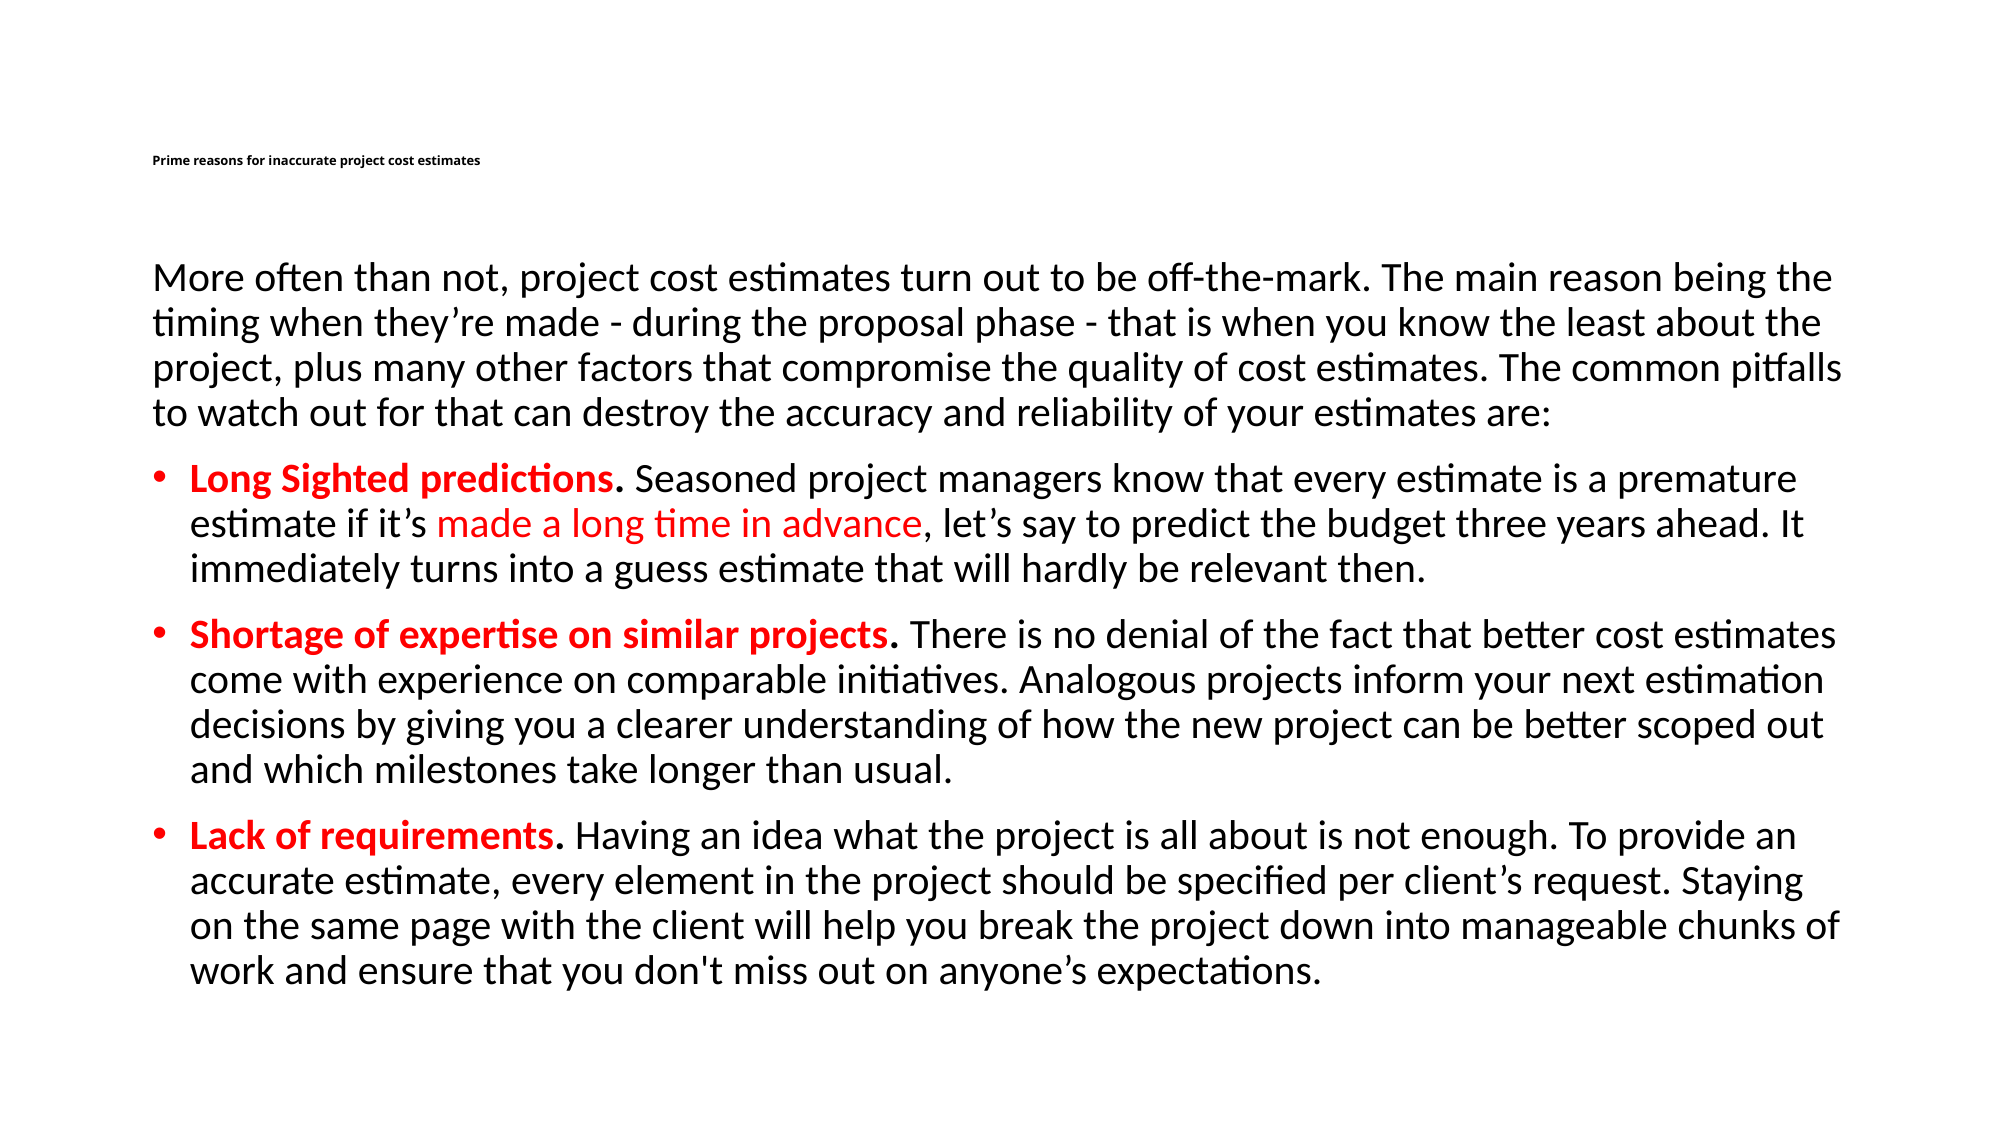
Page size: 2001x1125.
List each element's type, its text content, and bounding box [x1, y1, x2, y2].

title Prime reasons for inaccurate project cost estimates [137, 59, 1863, 247]
list More often than not, project cost estimates turn out to be off-the-mark. The main reason being the timing when they’re made - during the proposal phase - that is when you know the least about the project, plus many other factors that compromise the quality of cost estimates. The common pitfalls to watch out for that can destroy the accuracy and reliability of your estimates are: Long Sighted predictions. Seasoned project managers know that every estimate is a premature estimate if it’s made a long time in advance, let’s say to predict the budget three years ahead. It immediately turns into a guess estimate that will hardly be relevant then. Shortage of expertise on similar projects. There is no denial of the fact that better cost estimates come with experience on comparable initiatives. Analogous projects inform your next estimation decisions by giving you a clearer understanding of how the new project can be better scoped out and which milestones take longer than usual. Lack of requirements. Having an idea what the project is all about is not enough. To provide an accurate estimate, every element in the project should be specified per client’s request. Staying on the same page with the client will help you break the project down into manageable chunks of work and ensure that you don't miss out on anyone’s expectations. [137, 247, 1863, 1014]
